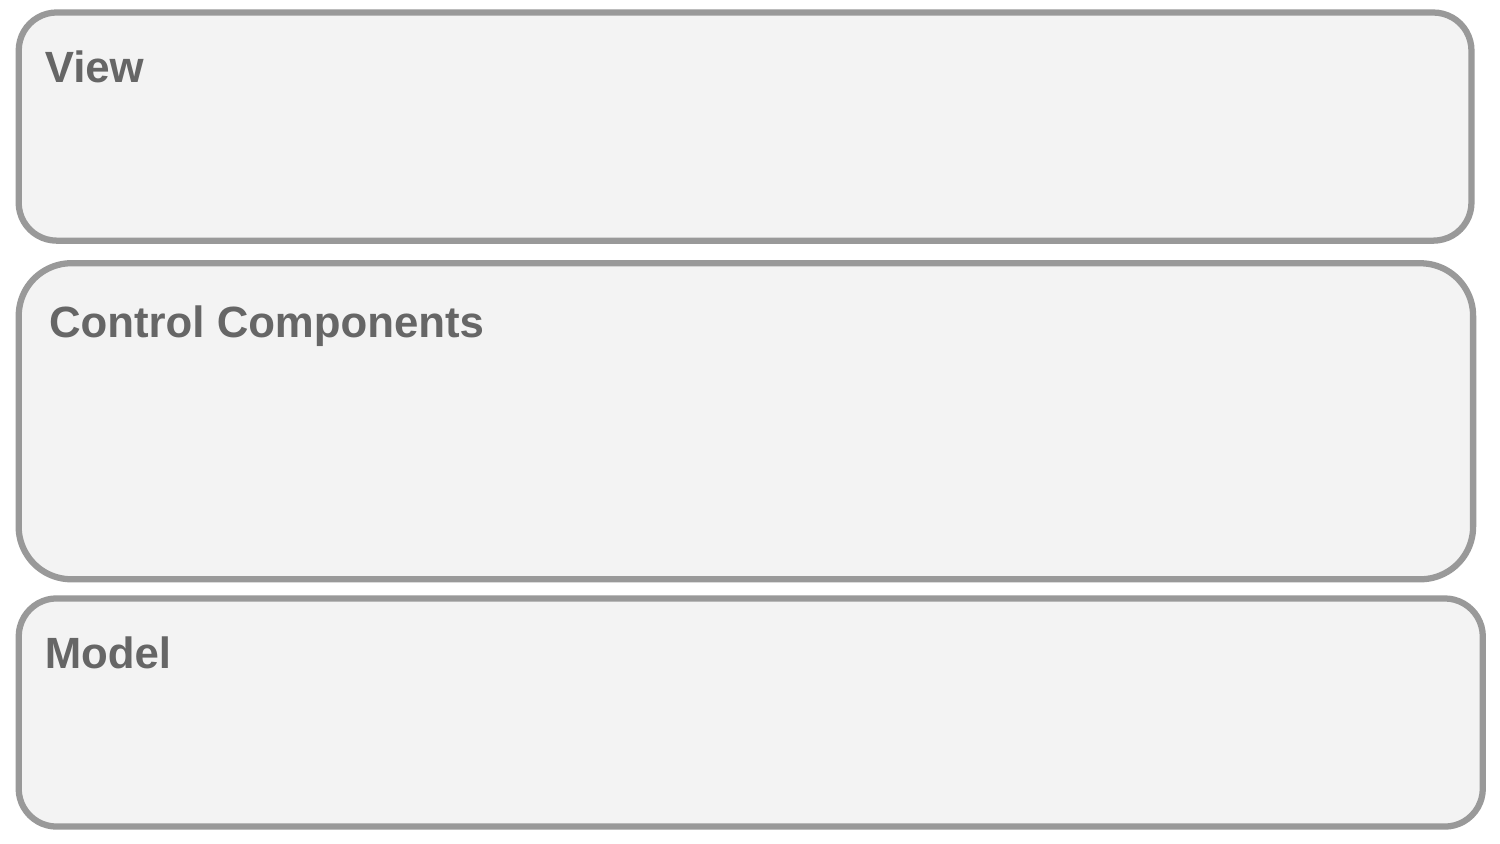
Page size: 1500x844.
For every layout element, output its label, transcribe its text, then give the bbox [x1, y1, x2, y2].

text_box Model [18, 598, 1483, 827]
text_box View [18, 12, 1472, 241]
text_box Control Components [18, 263, 1474, 580]
